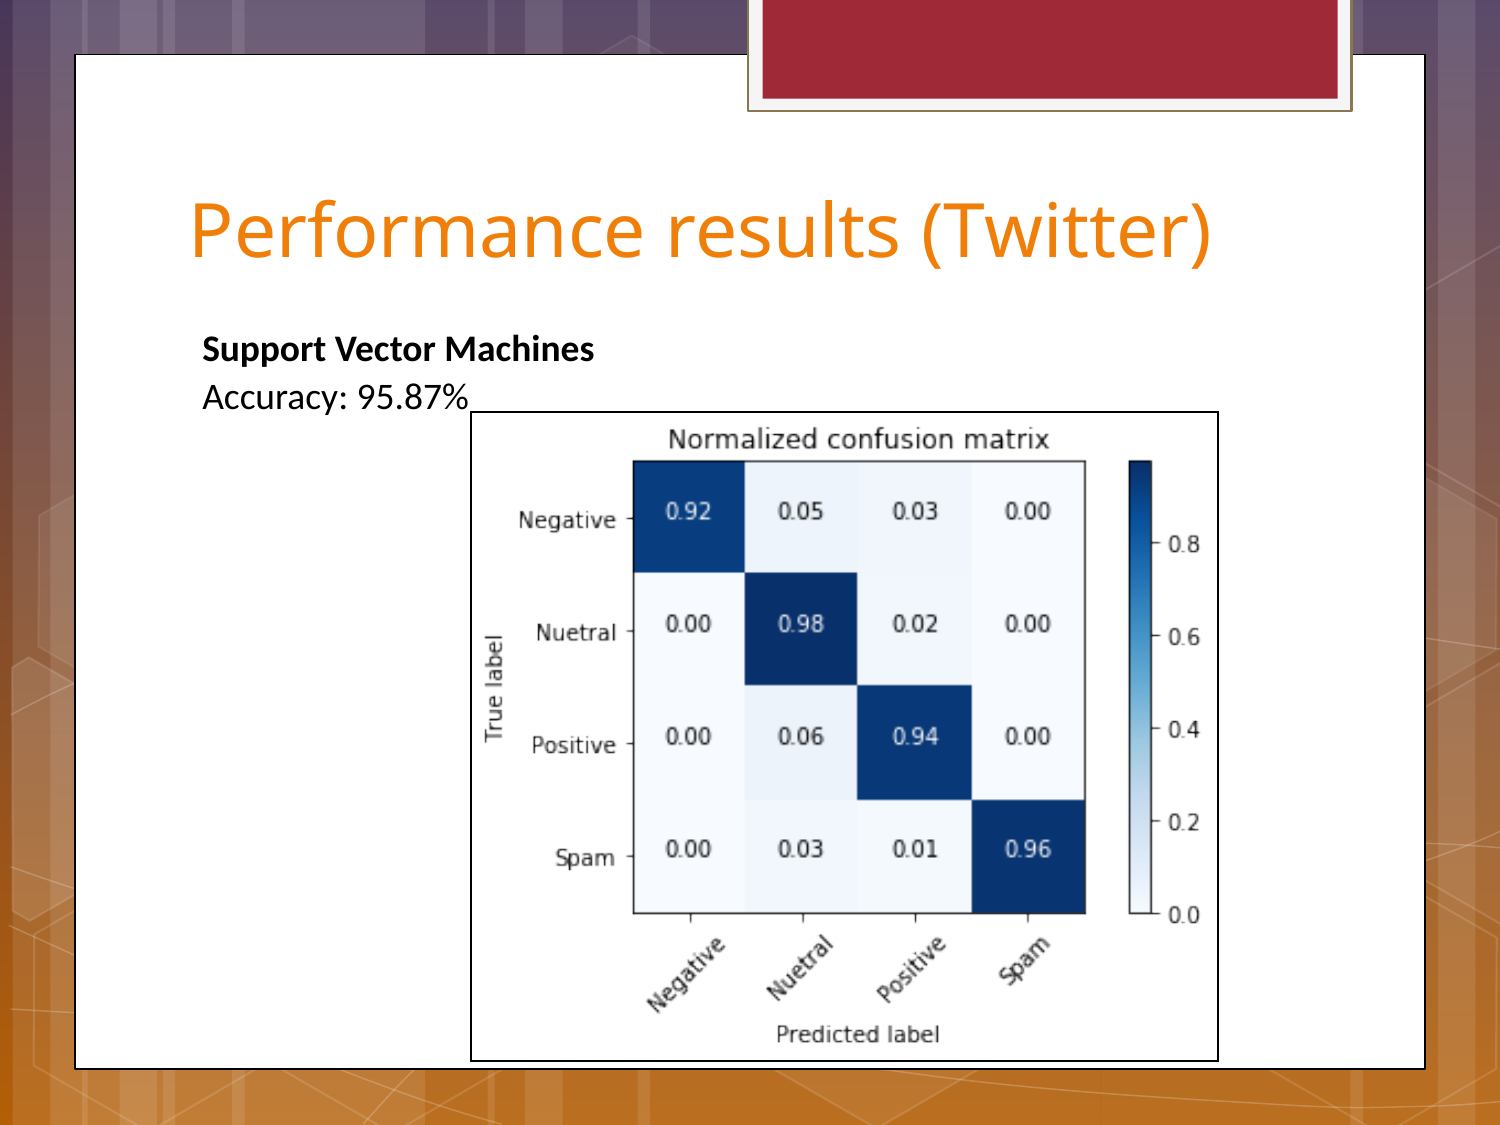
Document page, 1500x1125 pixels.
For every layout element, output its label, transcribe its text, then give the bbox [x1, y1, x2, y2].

text_box Support Vector Machines Accuracy: 95.87% [187, 287, 680, 451]
title Performance results (Twitter) [173, 99, 1327, 288]
picture [471, 412, 1217, 1061]
